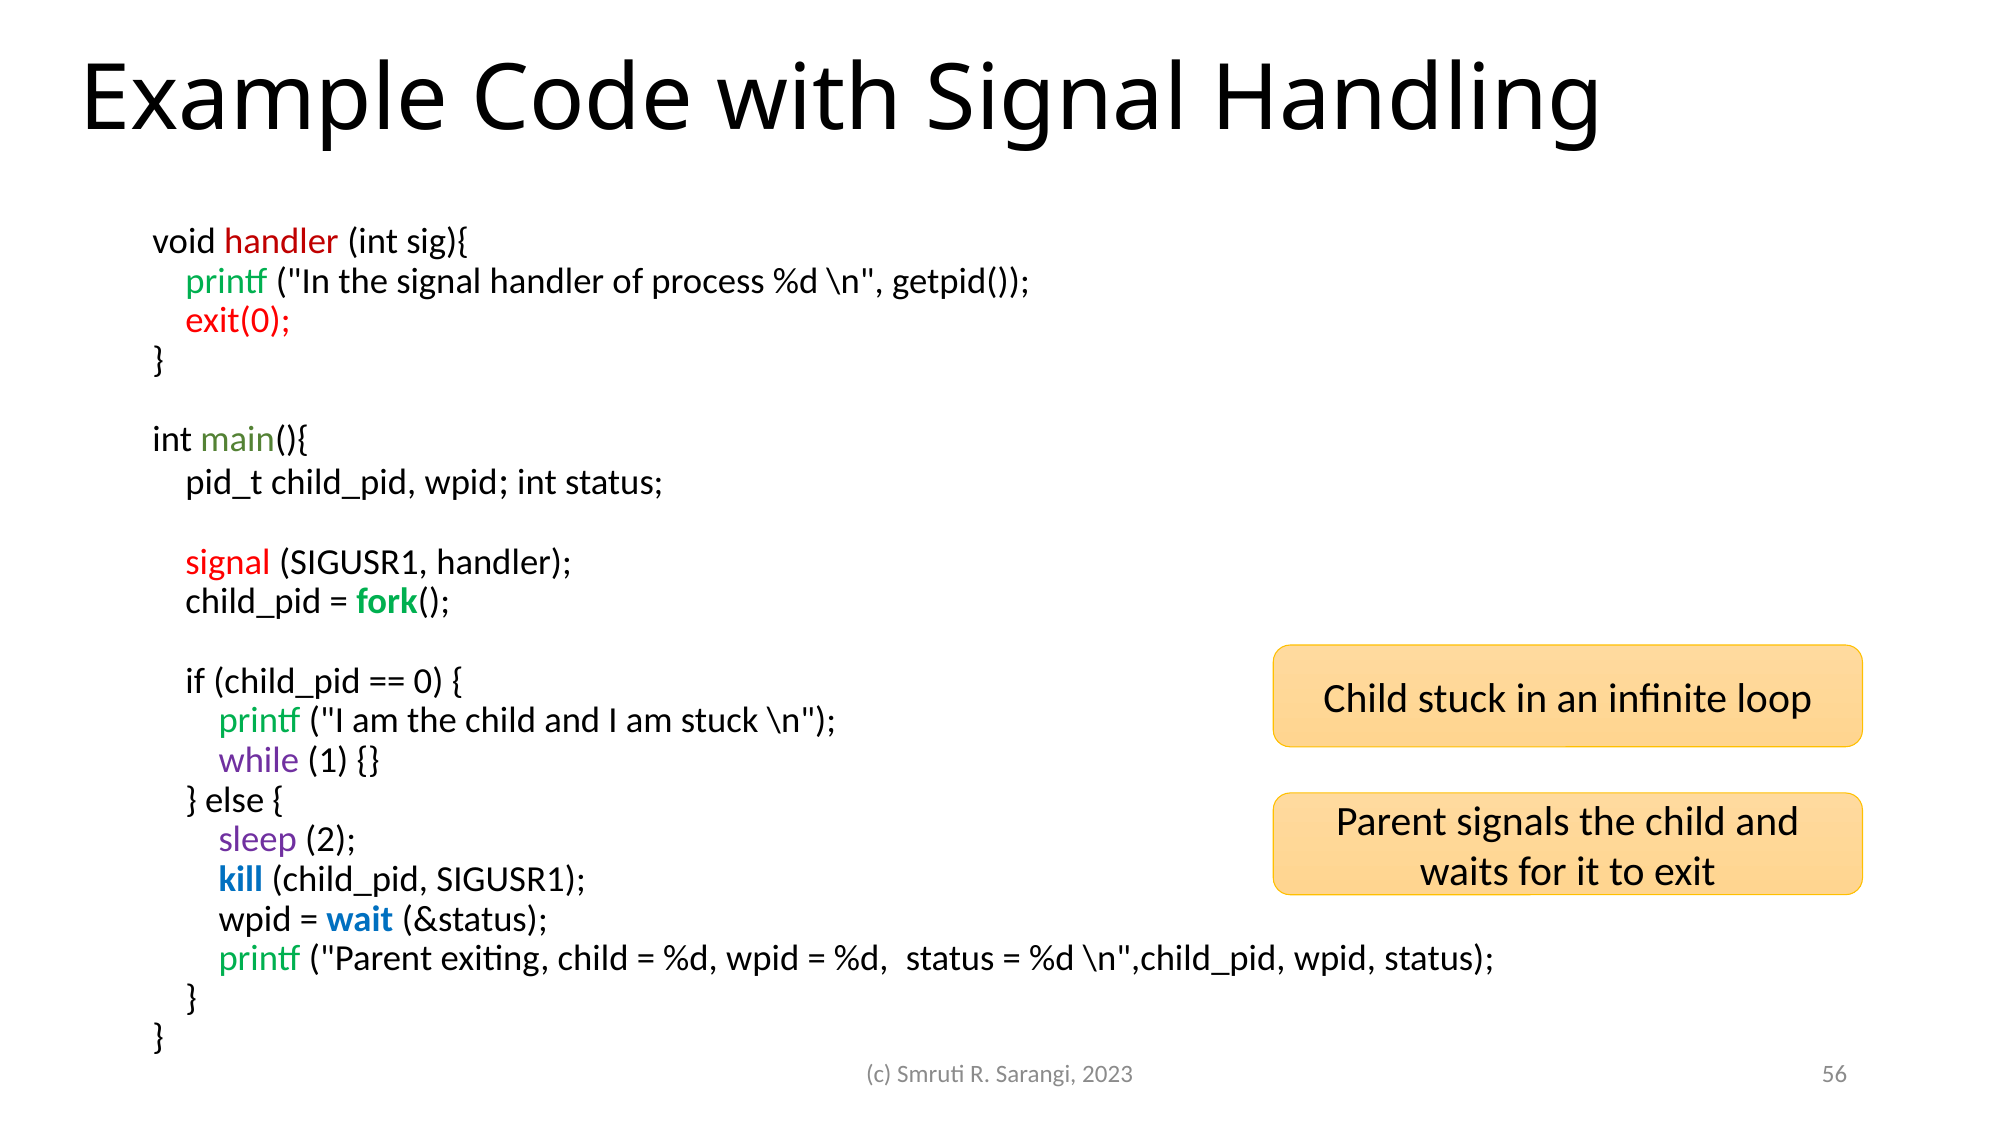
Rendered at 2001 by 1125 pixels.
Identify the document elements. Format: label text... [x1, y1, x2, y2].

text_box Parent signals the child and waits for it to exit [1272, 792, 1864, 896]
title Example Code with Signal Handling [64, 22, 1790, 177]
text_box Child stuck in an infinite loop [1272, 644, 1864, 748]
list void handler (int sig){ printf ("In the signal handler of process %d \n", getpid()); exit(0); } int main(){ pid_t child_pid, wpid; int status; signal (SIGUSR1, handler); child_pid = fork(); if (child_pid == 0) { printf ("I am the child and I am stuck \n"); while (1) {} } else { sleep (2); kill (child_pid, SIGUSR1); wpid = wait (&status); printf ("Parent exiting, child = %d, wpid = %d, status = %d \n",child_pid, wpid, status); } } [137, 214, 1725, 1074]
footer (c) Smruti R. Sarangi, 2023 [662, 1042, 1338, 1103]
slide_number 56 [1412, 1042, 1863, 1103]
